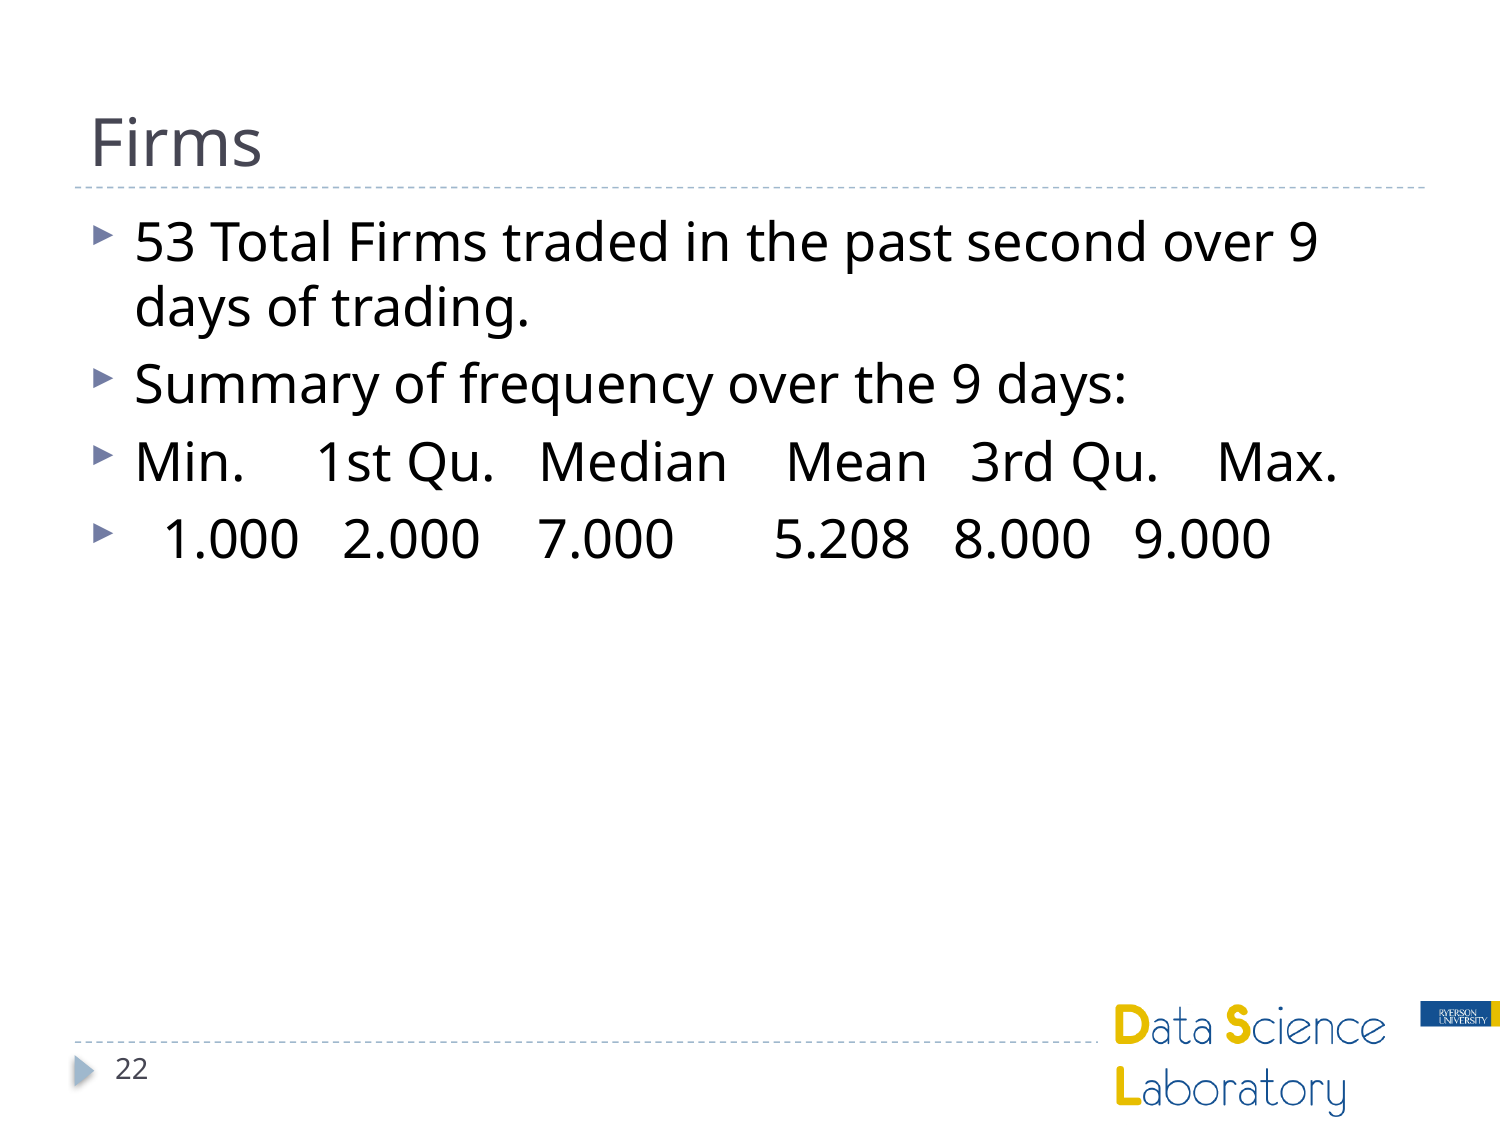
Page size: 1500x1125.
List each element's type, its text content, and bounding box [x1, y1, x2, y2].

title Firms [75, 24, 1425, 188]
list 53 Total Firms traded in the past second over 9 days of trading. Summary of frequency over the 9 days: Min. 1st Qu. Median Mean 3rd Qu. Max. 1.000 2.000 7.000 5.208 8.000 9.000 [75, 200, 1425, 1010]
slide_number 22 [100, 1042, 426, 1103]
picture [1098, 1001, 1500, 1125]
